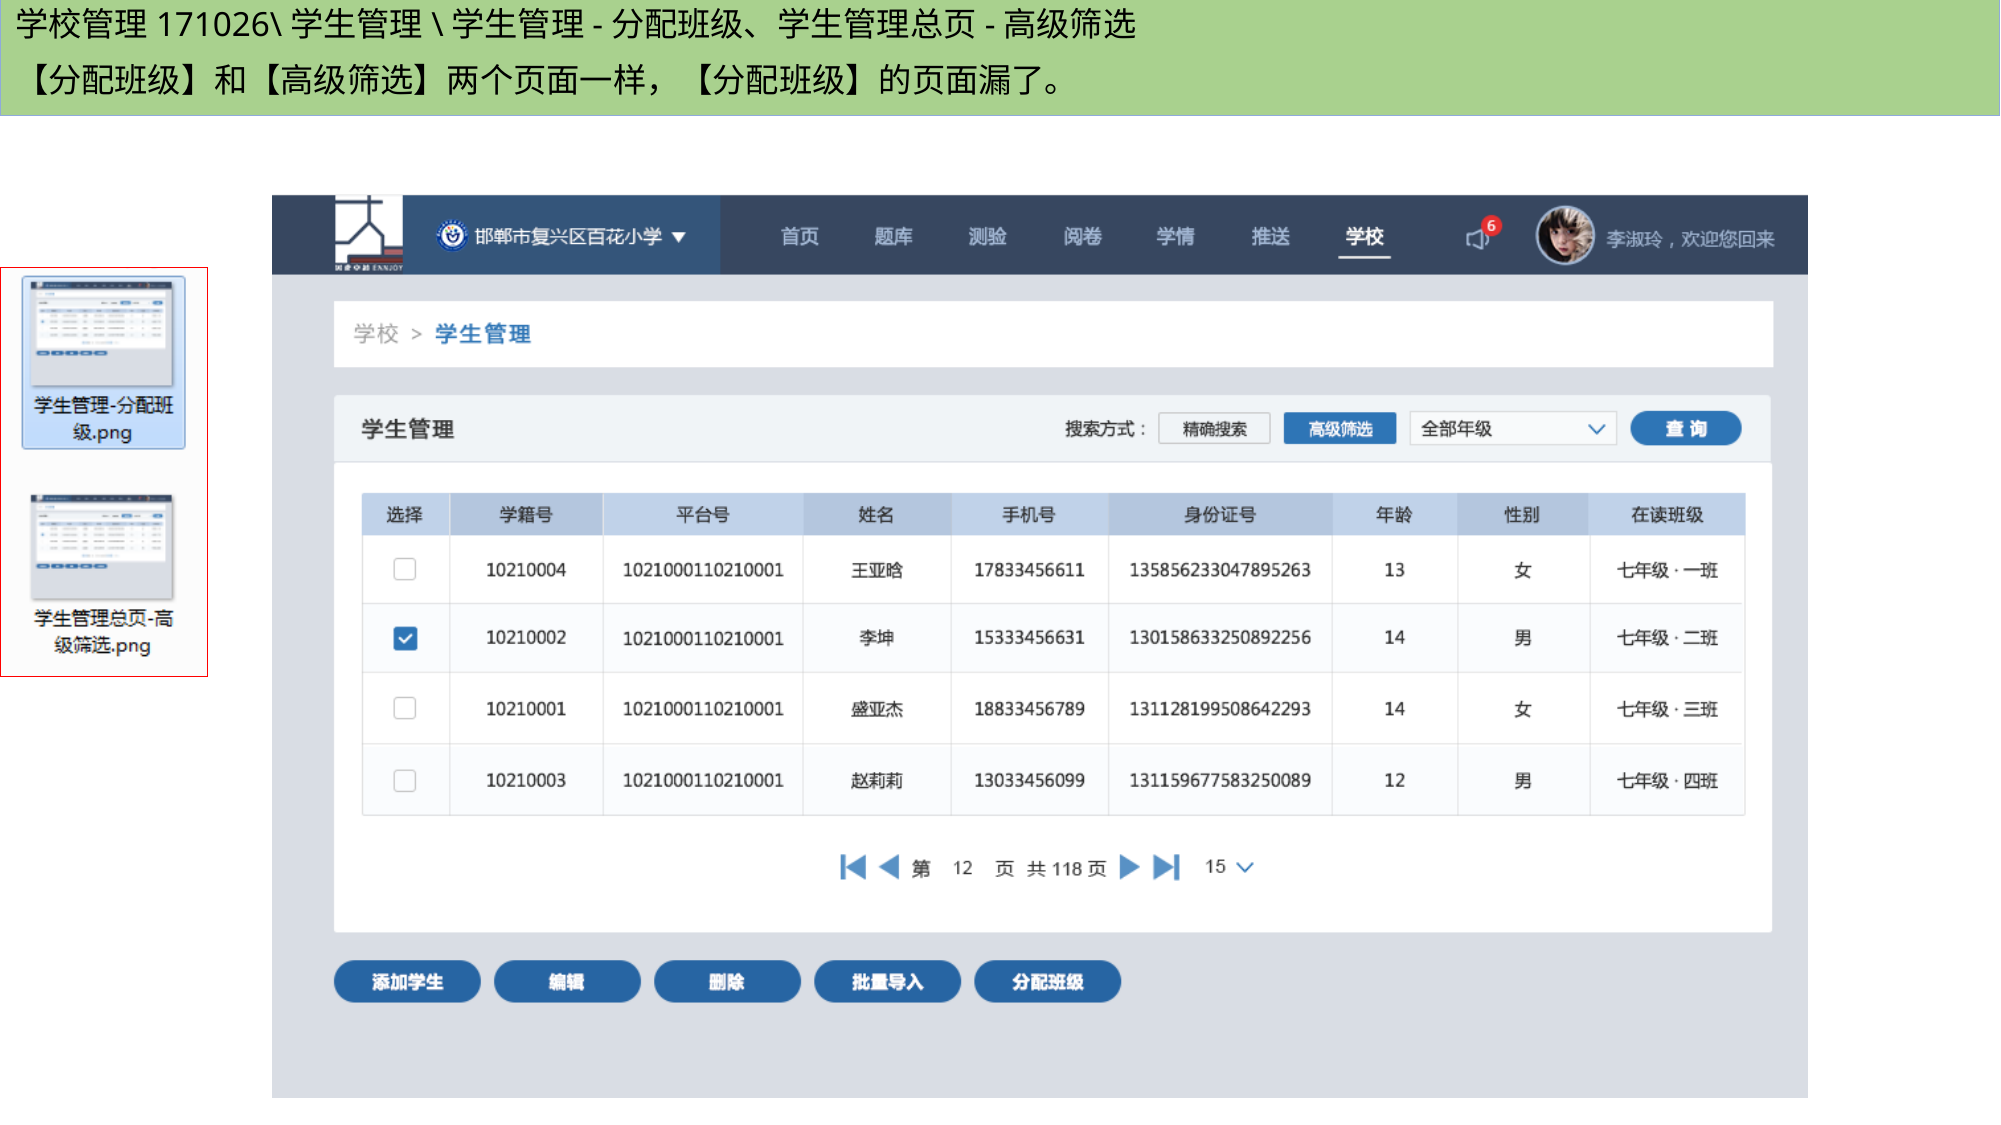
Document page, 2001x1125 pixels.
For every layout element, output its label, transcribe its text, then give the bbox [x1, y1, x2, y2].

text_box 学校管理171026\学生管理\学生管理-分配班级、学生管理总页-高级筛选 【分配班级】和【高级筛选】两个页面一样，【分配班级】的页面漏了。 [0, 0, 2000, 116]
picture [272, 194, 1808, 1098]
picture [0, 267, 208, 677]
